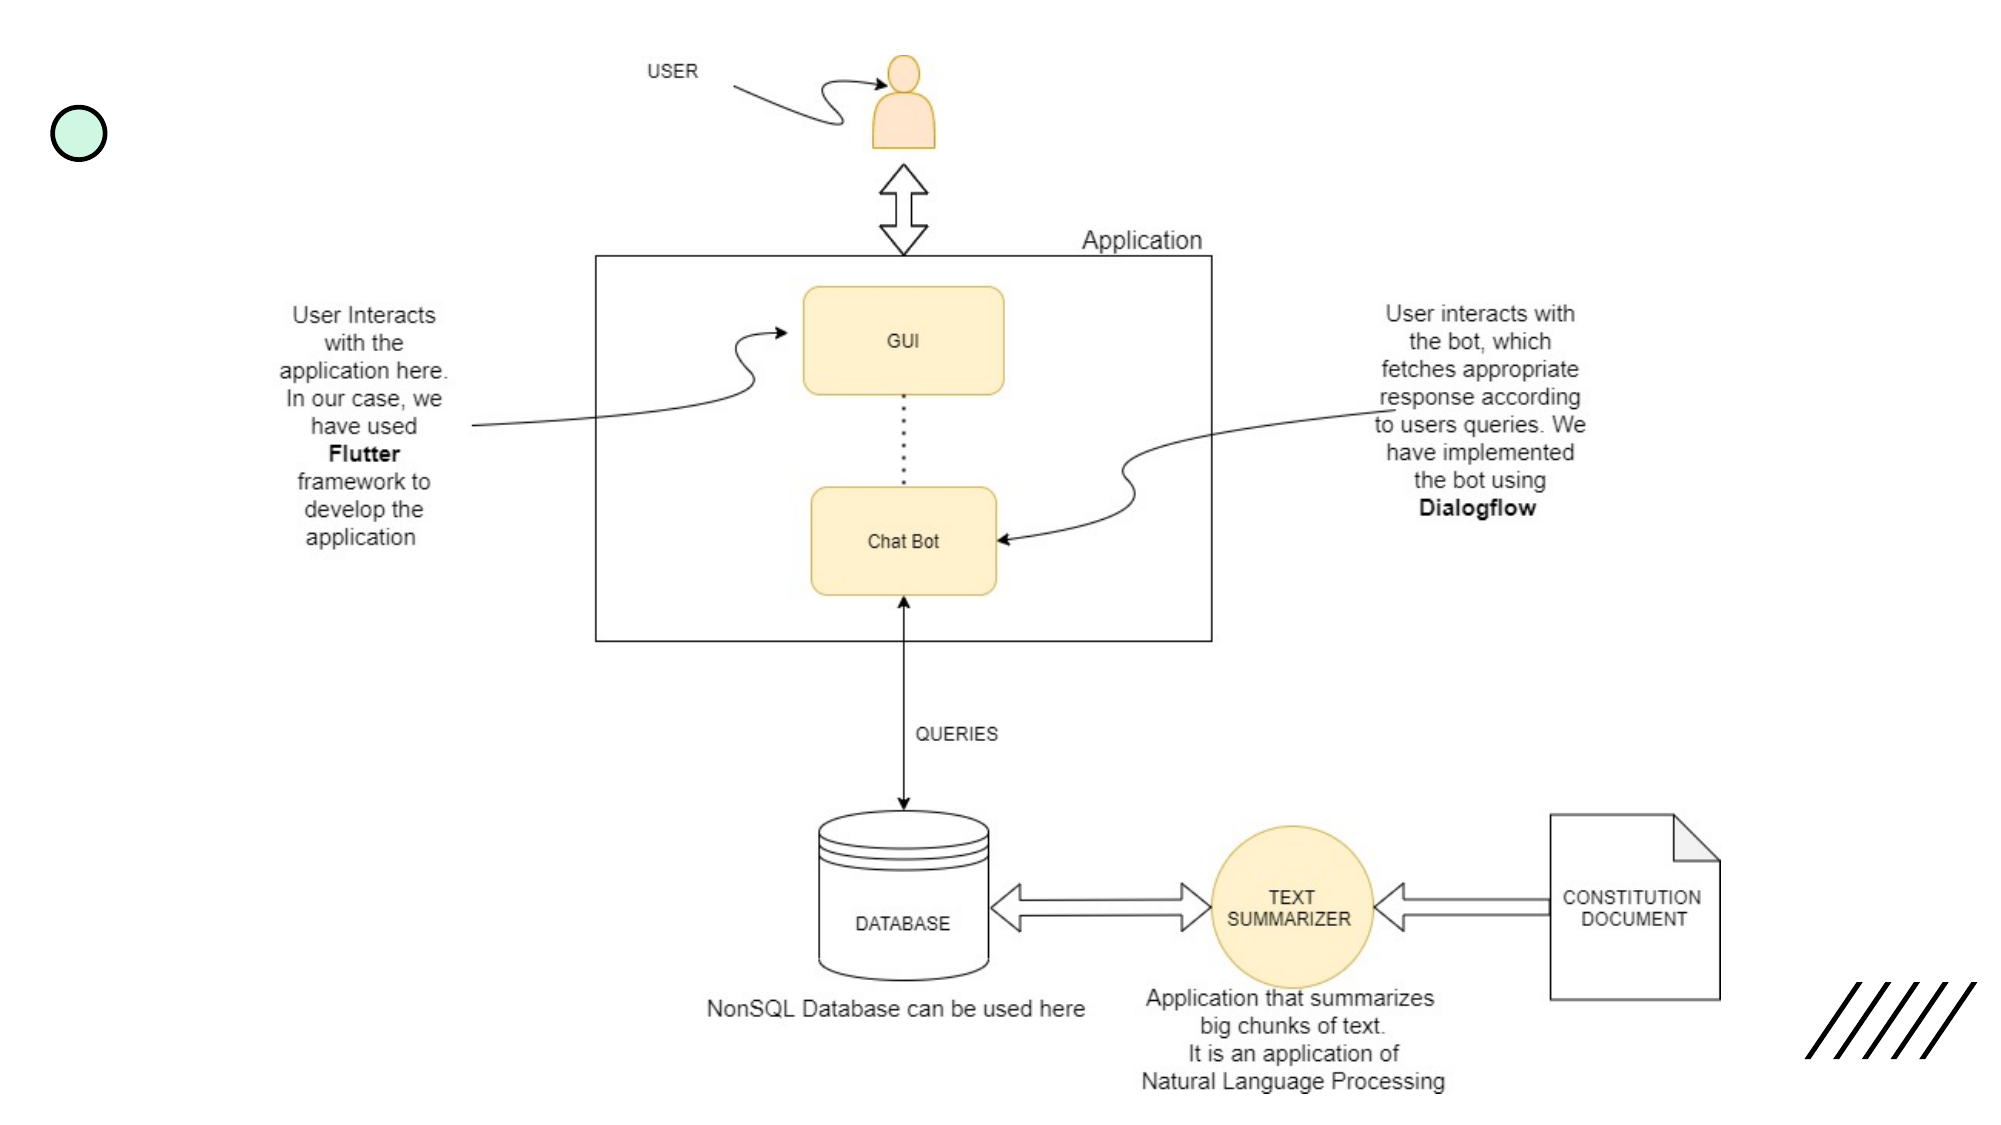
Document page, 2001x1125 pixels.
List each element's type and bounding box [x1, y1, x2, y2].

picture [271, 55, 1721, 1094]
